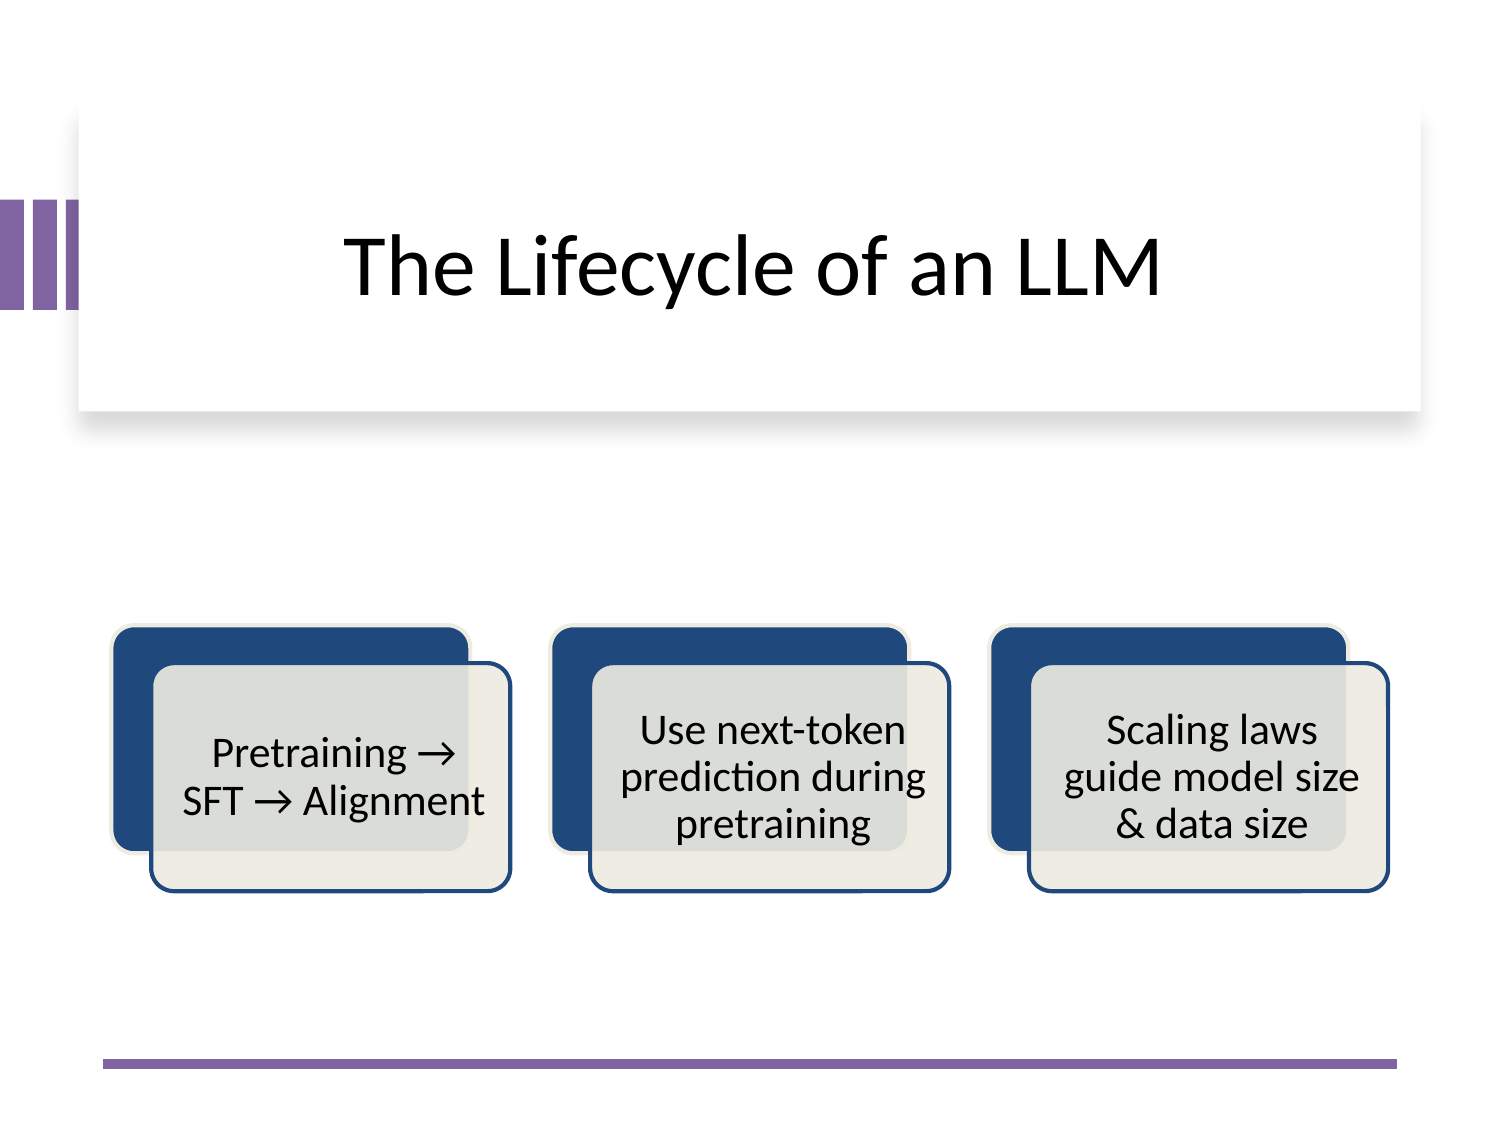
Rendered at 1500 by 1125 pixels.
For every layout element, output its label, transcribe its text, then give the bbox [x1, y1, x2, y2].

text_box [0, 199, 91, 311]
text_box [0, 0, 1500, 1125]
text_box [77, 99, 1423, 413]
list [110, 494, 1389, 1022]
title The Lifecycle of an LLM [128, 132, 1380, 388]
